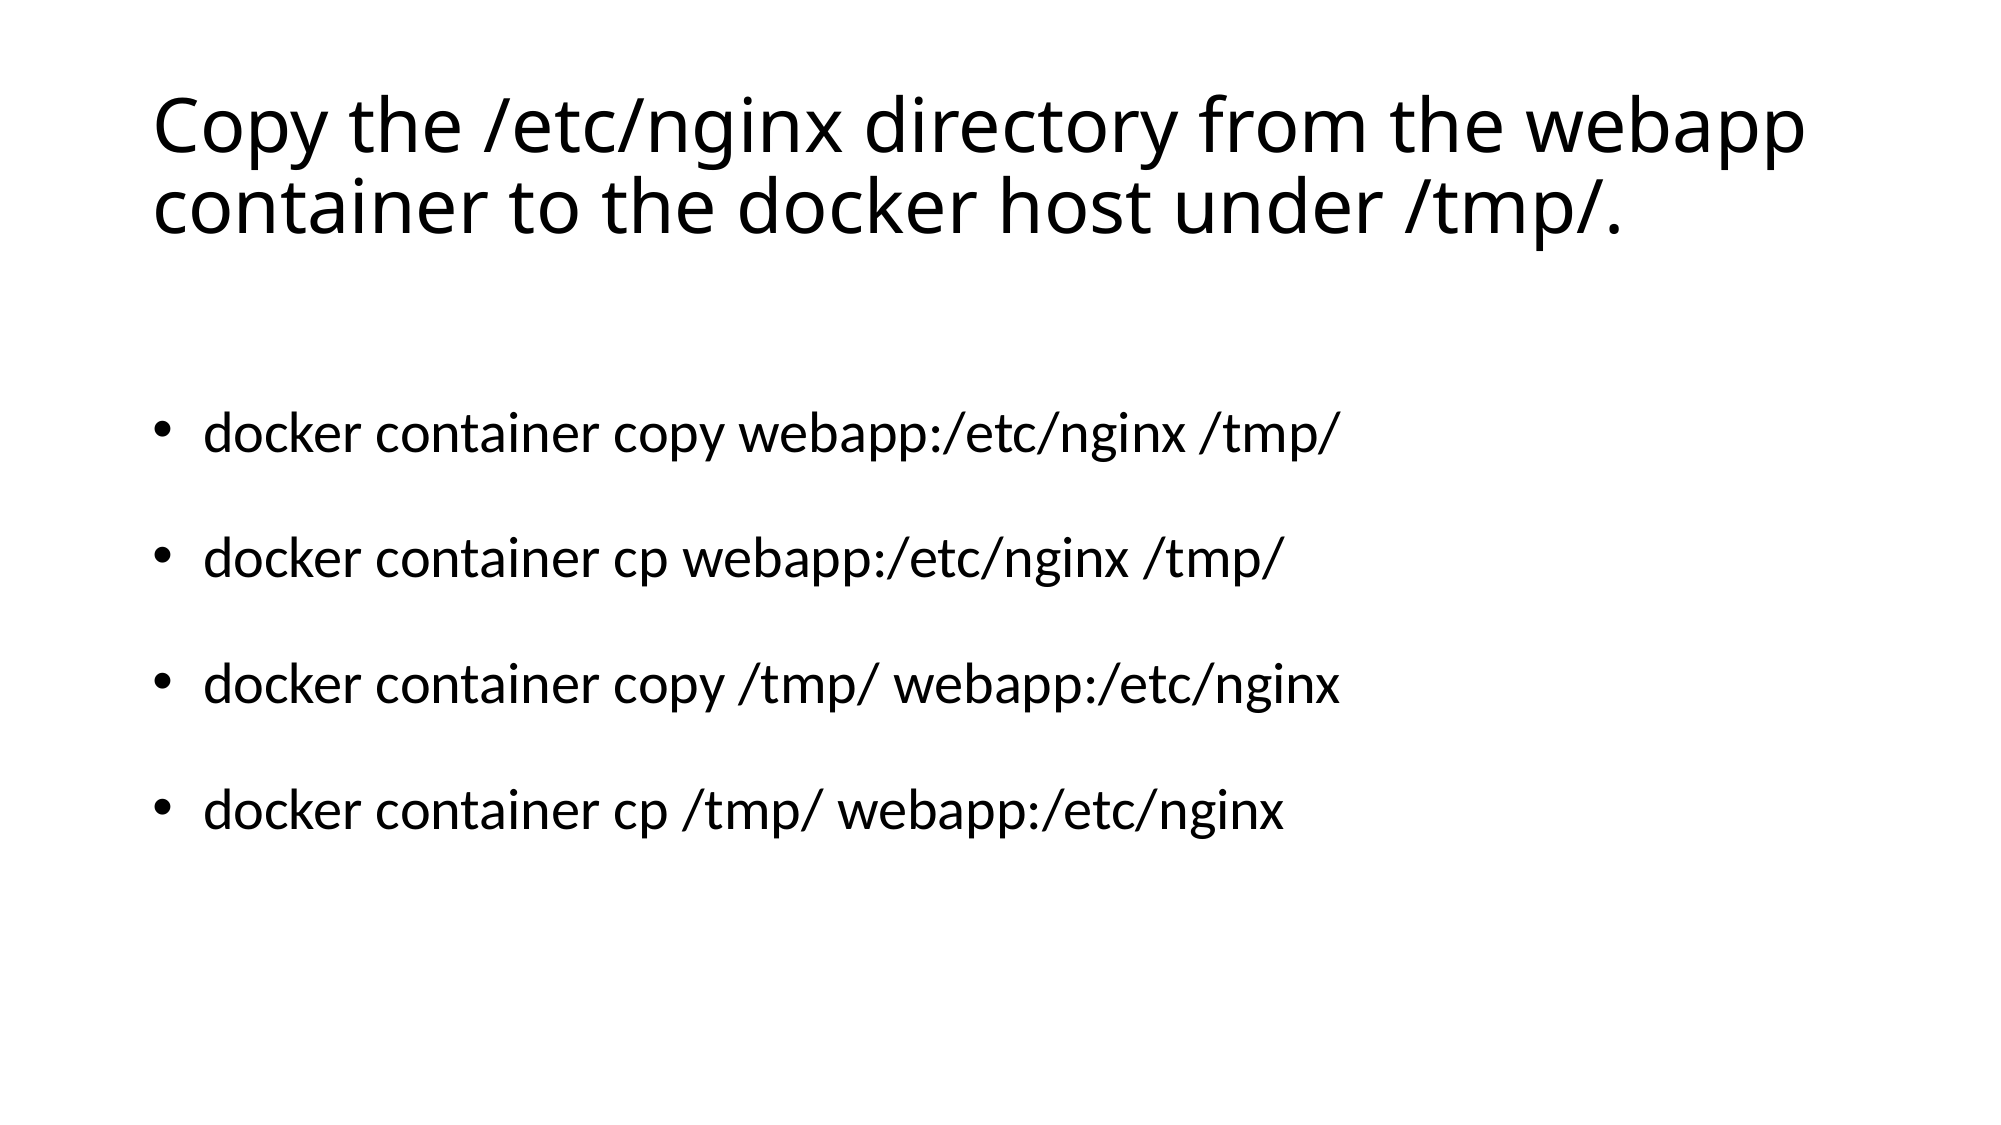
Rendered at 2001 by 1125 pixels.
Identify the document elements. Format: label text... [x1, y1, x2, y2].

list docker container copy webapp:/etc/nginx /tmp/ docker container cp webapp:/etc/nginx /tmp/ docker container copy /tmp/ webapp:/etc/nginx docker container cp /tmp/ webapp:/etc/nginx [137, 351, 1863, 1066]
title Copy the /etc/nginx directory from the webapp container to the docker host under /tmp/. [137, 59, 1863, 278]
